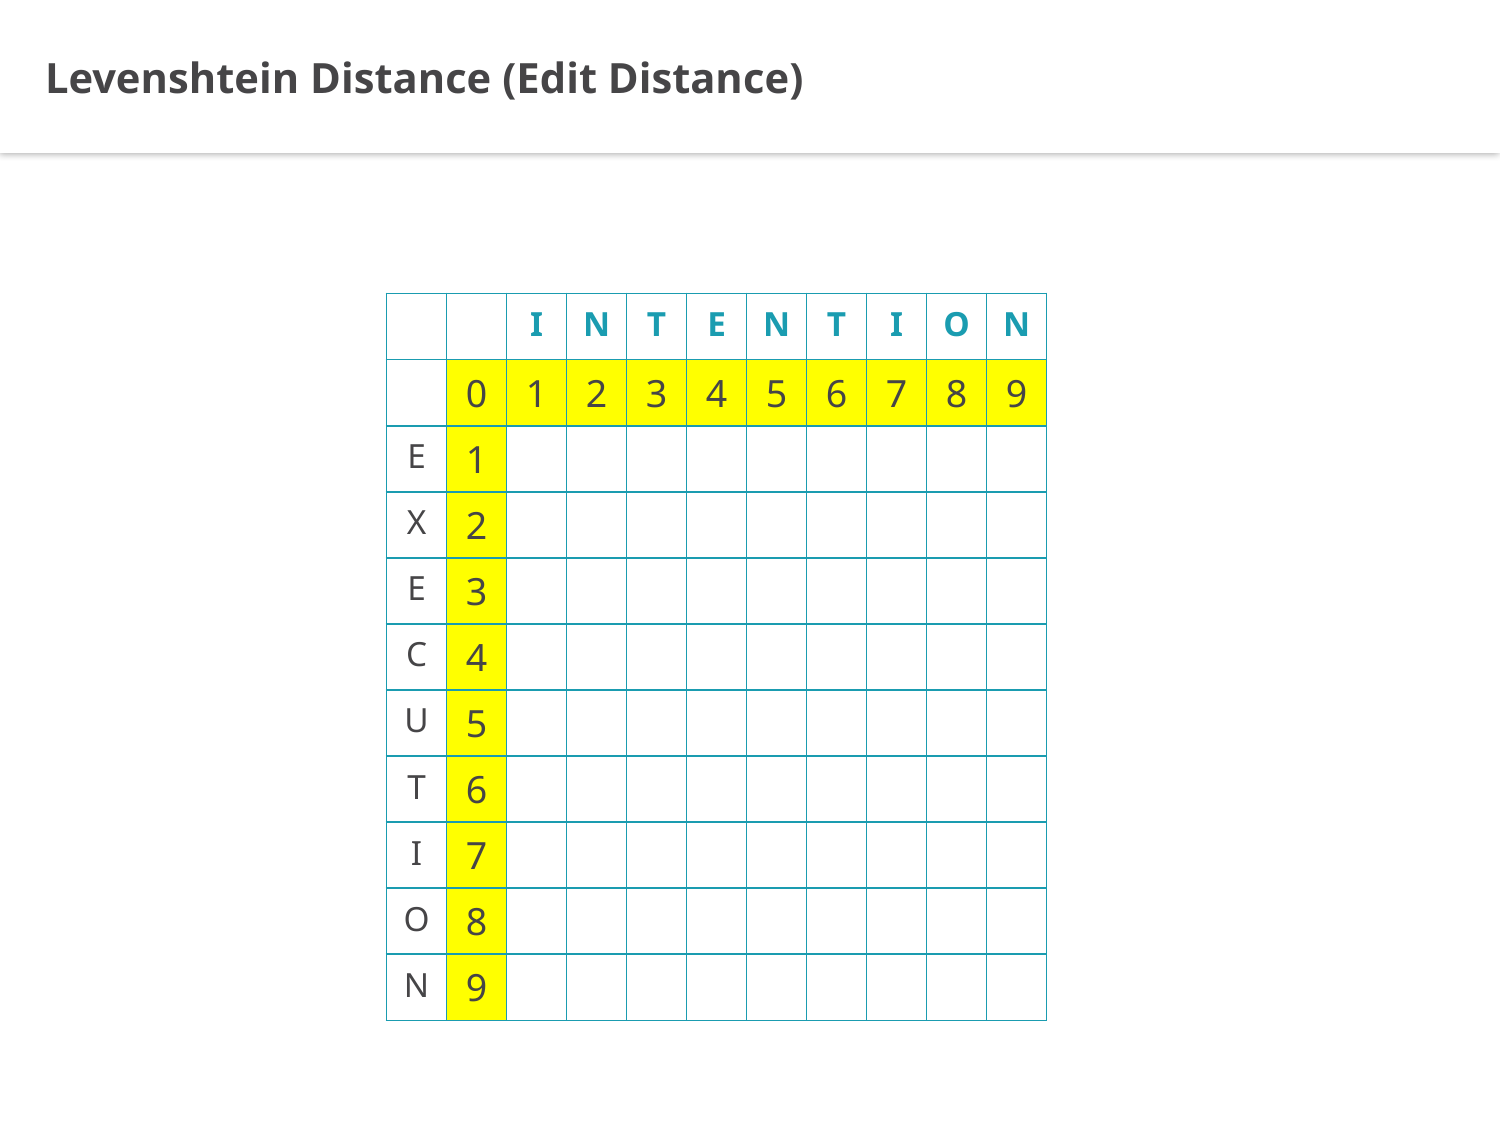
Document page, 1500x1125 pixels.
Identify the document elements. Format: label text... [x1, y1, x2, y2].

table_cell [987, 757, 1046, 821]
table_cell [927, 625, 986, 689]
list Levenshtein Distance (Edit Distance) [0, 0, 1500, 153]
table_cell [807, 757, 866, 821]
table_cell 4 [687, 360, 746, 425]
table_cell [987, 625, 1046, 689]
table_header I [507, 294, 566, 359]
table_cell [627, 955, 686, 1020]
table_cell [687, 493, 746, 557]
table_cell [987, 823, 1046, 887]
table_header N [987, 294, 1046, 359]
table_cell 0 [447, 360, 506, 425]
table_cell [687, 427, 746, 491]
table_cell X [387, 493, 446, 557]
table_cell [567, 691, 626, 755]
table_cell 5 [447, 691, 506, 755]
table_cell U [387, 691, 446, 755]
table_cell [747, 823, 806, 887]
table_cell [507, 625, 566, 689]
table_cell [507, 559, 566, 623]
table_cell O [387, 889, 446, 953]
table_cell [687, 559, 746, 623]
table_cell 8 [447, 889, 506, 953]
table_cell [747, 625, 806, 689]
table_cell [987, 691, 1046, 755]
table_cell [387, 360, 446, 425]
table_header N [747, 294, 806, 359]
table_cell [807, 625, 866, 689]
table_cell T [387, 757, 446, 821]
table_cell [567, 625, 626, 689]
table_cell [687, 889, 746, 953]
table_cell [867, 889, 926, 953]
table_cell [627, 889, 686, 953]
table_cell [987, 493, 1046, 557]
table_header E [687, 294, 746, 359]
table_cell [747, 757, 806, 821]
table_cell [687, 757, 746, 821]
table_header [447, 294, 506, 359]
table_cell [867, 427, 926, 491]
table_cell [627, 823, 686, 887]
table_cell [567, 823, 626, 887]
table_cell [747, 559, 806, 623]
table_cell [627, 559, 686, 623]
table_cell [807, 691, 866, 755]
table_cell [507, 889, 566, 953]
table_cell [867, 625, 926, 689]
table_cell [927, 427, 986, 491]
table_cell [507, 691, 566, 755]
table_cell [567, 955, 626, 1020]
table_cell [687, 691, 746, 755]
table_cell [867, 823, 926, 887]
table_cell [927, 955, 986, 1020]
table_cell [507, 955, 566, 1020]
table_cell N [387, 955, 446, 1020]
table_cell 9 [987, 360, 1046, 425]
table_cell C [387, 625, 446, 689]
table_cell [687, 823, 746, 887]
table_cell [627, 427, 686, 491]
table_cell [927, 691, 986, 755]
table_cell [927, 493, 986, 557]
table_cell [567, 889, 626, 953]
table_cell [807, 427, 866, 491]
table_cell [507, 823, 566, 887]
table_cell [867, 757, 926, 821]
table_cell [627, 691, 686, 755]
table_cell [747, 889, 806, 953]
table_cell E [387, 559, 446, 623]
table_header T [807, 294, 866, 359]
table_cell [807, 889, 866, 953]
table_cell [987, 559, 1046, 623]
table_cell [807, 955, 866, 1020]
table_cell [627, 625, 686, 689]
table_cell 1 [447, 427, 506, 491]
table_cell [507, 493, 566, 557]
table_cell [627, 757, 686, 821]
table_cell [867, 493, 926, 557]
table_cell 6 [807, 360, 866, 425]
table_cell [807, 559, 866, 623]
table_cell [747, 691, 806, 755]
table_cell 5 [747, 360, 806, 425]
table_cell [987, 955, 1046, 1020]
table_cell 6 [447, 757, 506, 821]
table_cell [927, 889, 986, 953]
table_header [387, 294, 446, 359]
table_cell [927, 757, 986, 821]
table_cell [927, 559, 986, 623]
table_cell 4 [447, 625, 506, 689]
table_header T [627, 294, 686, 359]
table_cell [747, 493, 806, 557]
table_cell [687, 625, 746, 689]
table_cell [987, 889, 1046, 953]
table_cell [747, 427, 806, 491]
table_cell [687, 955, 746, 1020]
table_cell [867, 691, 926, 755]
table_cell [747, 955, 806, 1020]
table_cell 8 [927, 360, 986, 425]
table_cell [807, 493, 866, 557]
table_cell [567, 757, 626, 821]
table_cell 9 [447, 955, 506, 1020]
table_cell I [387, 823, 446, 887]
table_cell [507, 427, 566, 491]
table_cell [927, 823, 986, 887]
table_cell [567, 493, 626, 557]
table_cell [867, 559, 926, 623]
table_cell [507, 757, 566, 821]
table_cell E [387, 427, 446, 491]
table_cell [627, 493, 686, 557]
table_cell 7 [447, 823, 506, 887]
table_cell [867, 955, 926, 1020]
table_header I [867, 294, 926, 359]
table_cell [807, 823, 866, 887]
table_cell 7 [867, 360, 926, 425]
table_cell 3 [447, 559, 506, 623]
table_cell 3 [627, 360, 686, 425]
table_header O [927, 294, 986, 359]
table_cell [987, 427, 1046, 491]
table_cell 2 [447, 493, 506, 557]
table_header N [567, 294, 626, 359]
table_cell 1 [507, 360, 566, 425]
table_cell [567, 559, 626, 623]
table_cell [567, 427, 626, 491]
table_cell 2 [567, 360, 626, 425]
